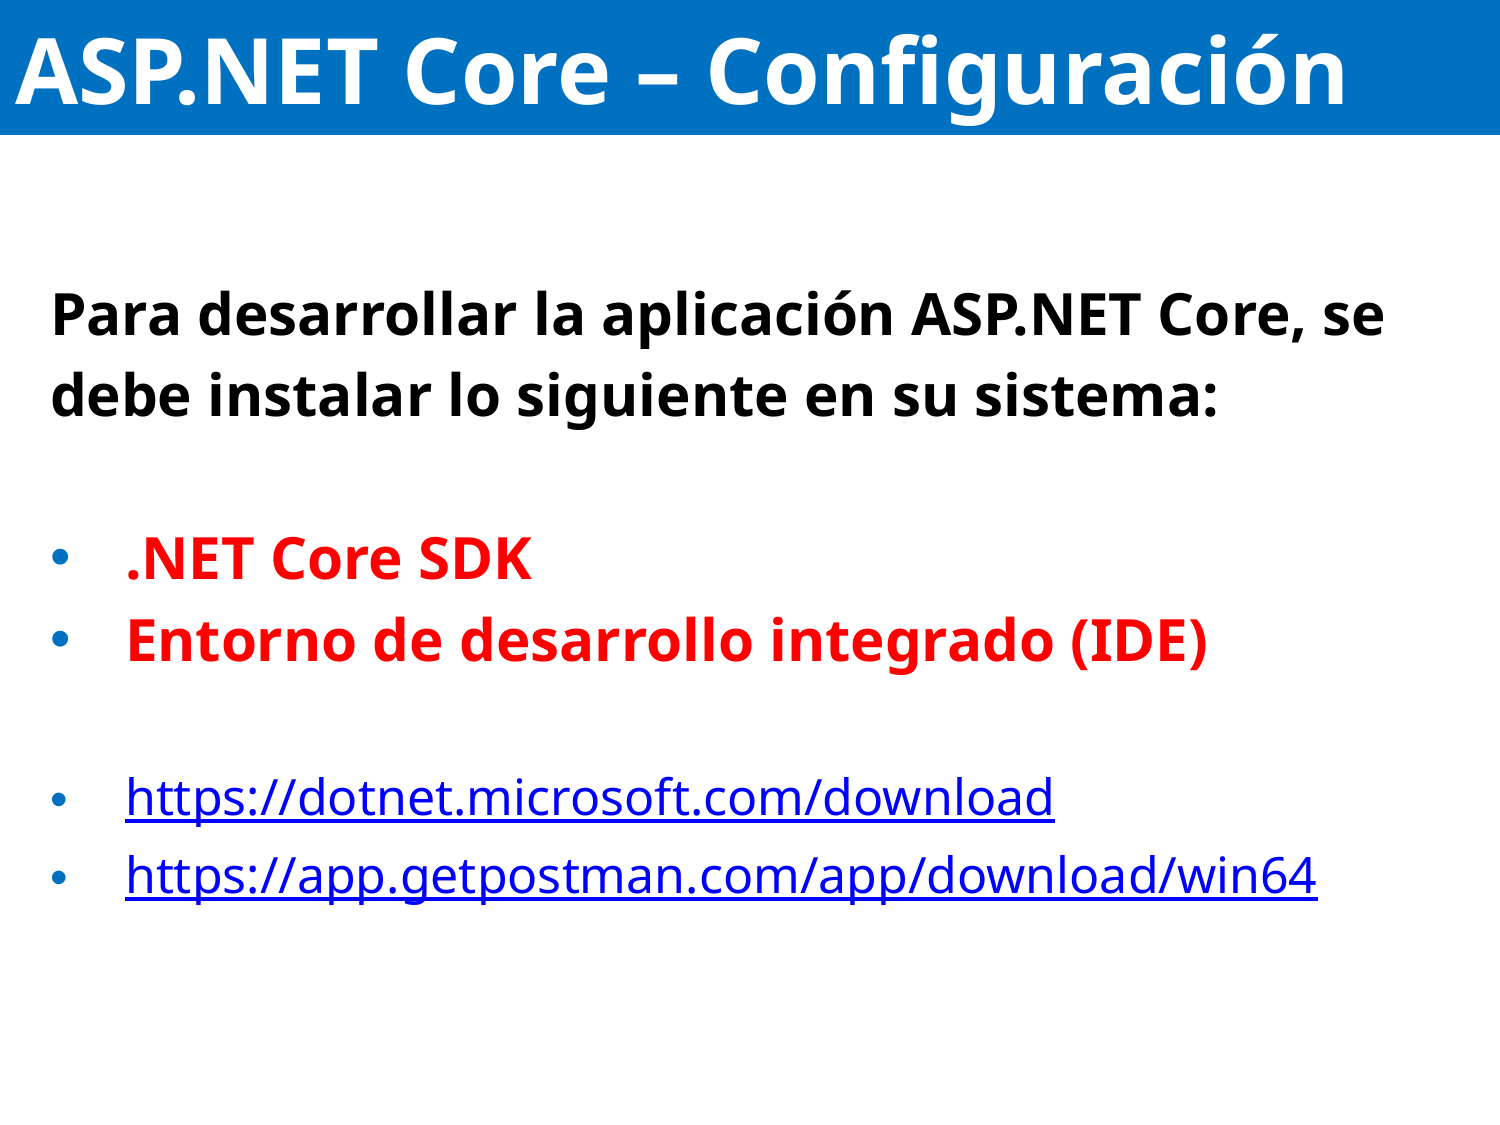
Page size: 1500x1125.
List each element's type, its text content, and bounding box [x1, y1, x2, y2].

title ASP.NET Core – Configuración [0, 0, 1425, 135]
list Para desarrollar la aplicación ASP.NET Core, se debe instalar lo siguiente en su sistema: .NET Core SDK Entorno de desarrollo integrado (IDE) https://dotnet.microsoft.com/download https://app.getpostman.com/app/download/win64 [35, 187, 1448, 1043]
